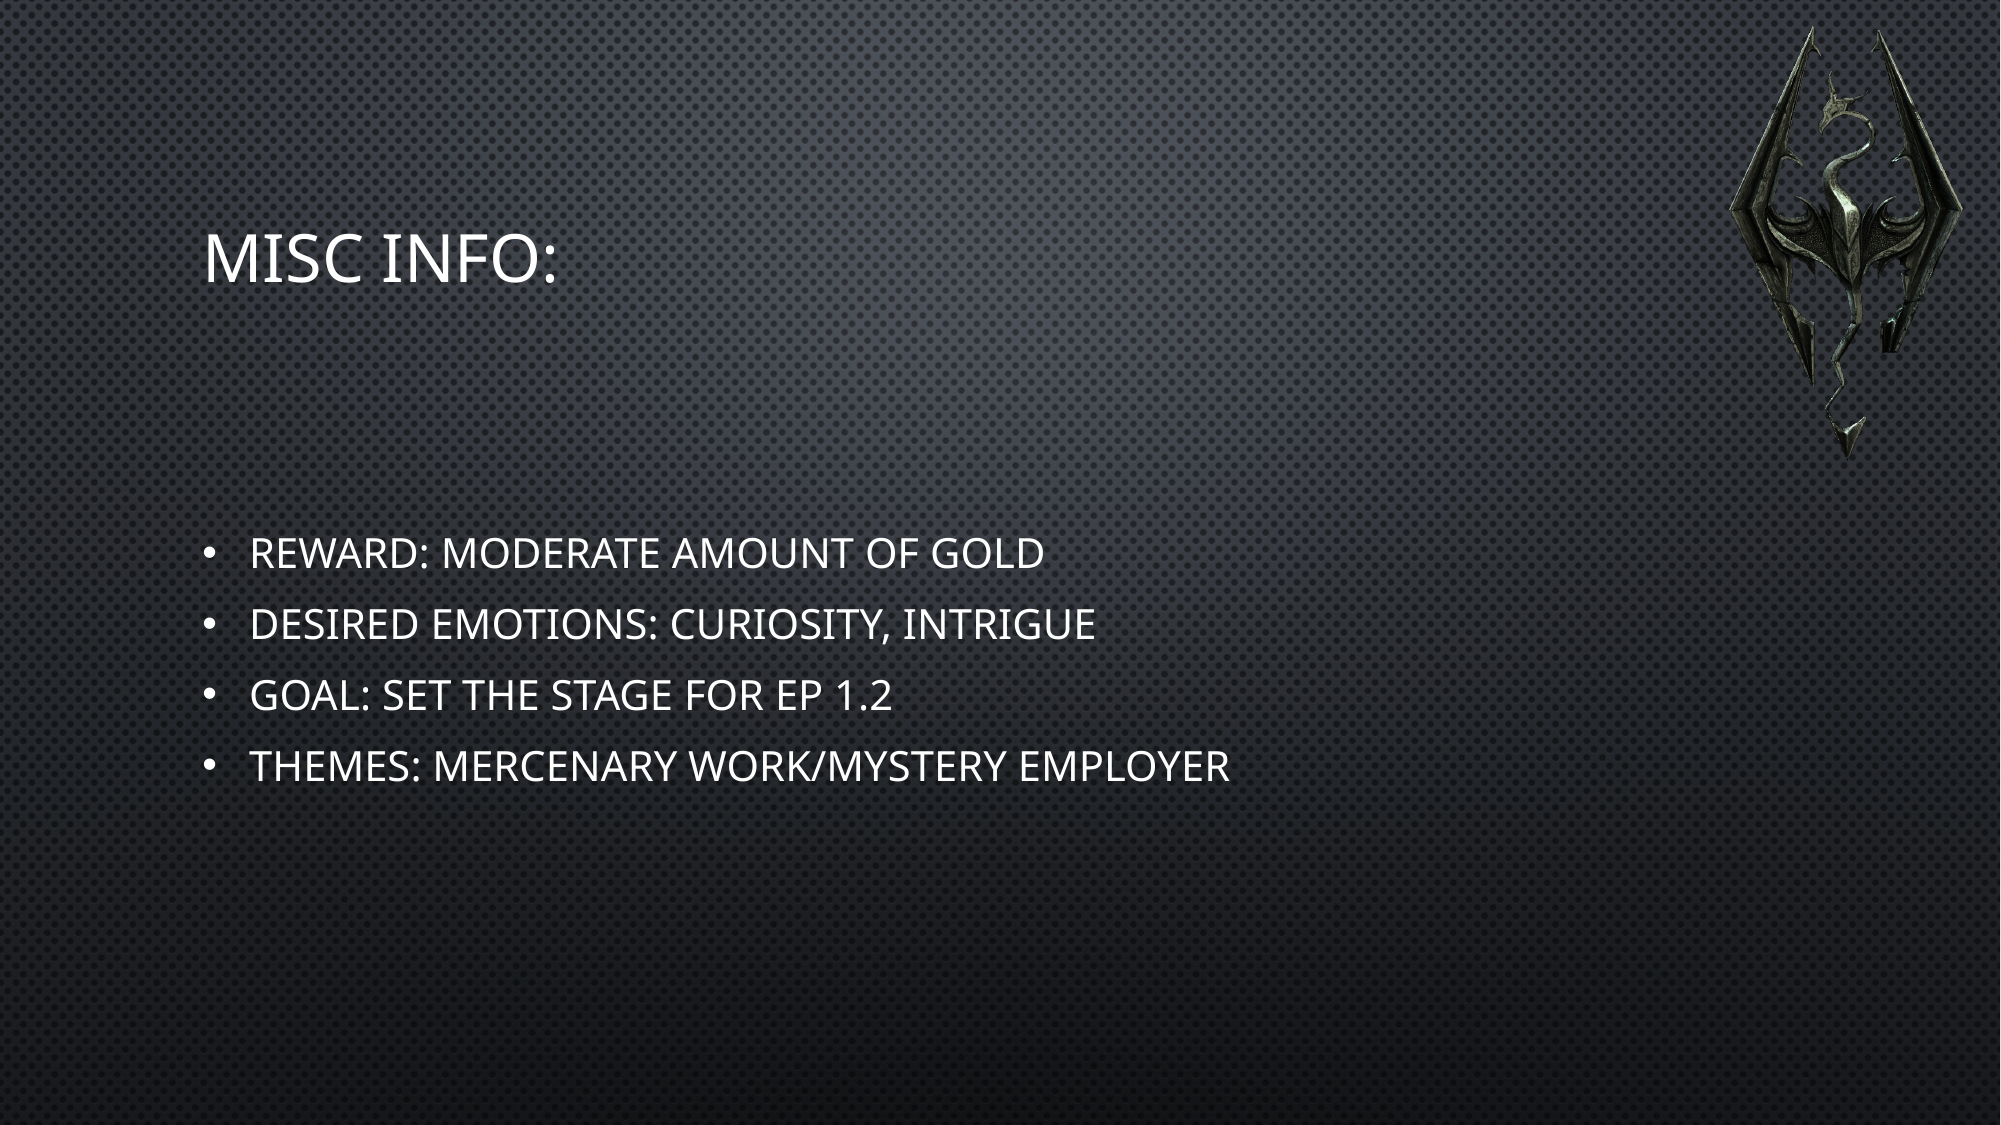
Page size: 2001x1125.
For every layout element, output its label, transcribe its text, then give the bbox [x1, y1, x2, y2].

title Misc info: [187, 99, 1728, 413]
picture [1728, 25, 1963, 461]
list Reward: moderate amount of gold Desired emotions: Curiosity, Intrigue Goal: Set the stage for ep 1.2 Themes: Mercenary Work/Mystery Employer [187, 437, 1813, 950]
